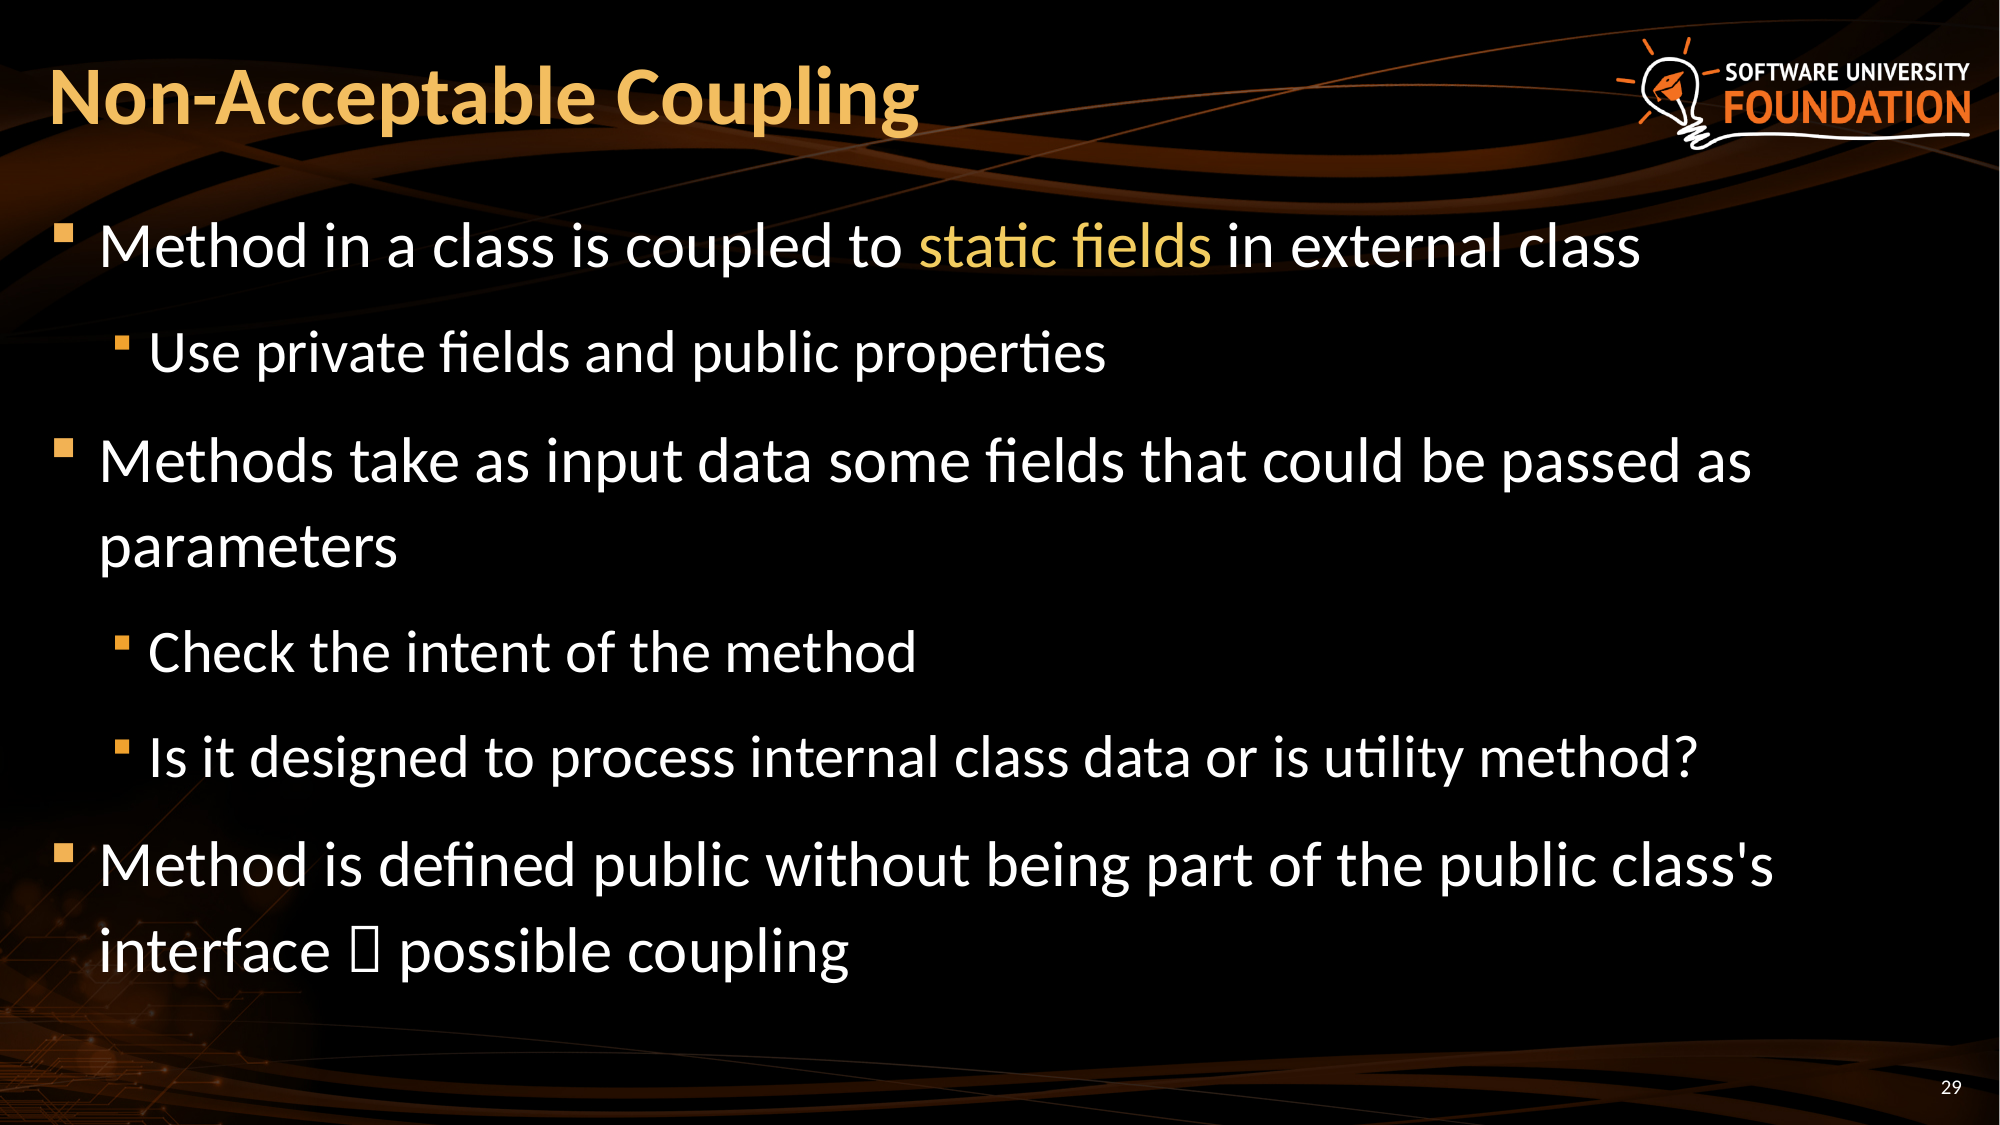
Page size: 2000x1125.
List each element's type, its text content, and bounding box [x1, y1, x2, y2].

title Non-Acceptable Coupling [30, 6, 1602, 189]
picture [0, 0, 2000, 1125]
list Method in a class is coupled to static fields in external class Use private fields and public properties Methods take as input data some fields that could be passed as parameters Check the intent of the method Is it designed to process internal class data or is utility method? Method is defined public without being part of the public class's interface  possible coupling [31, 188, 1968, 1103]
